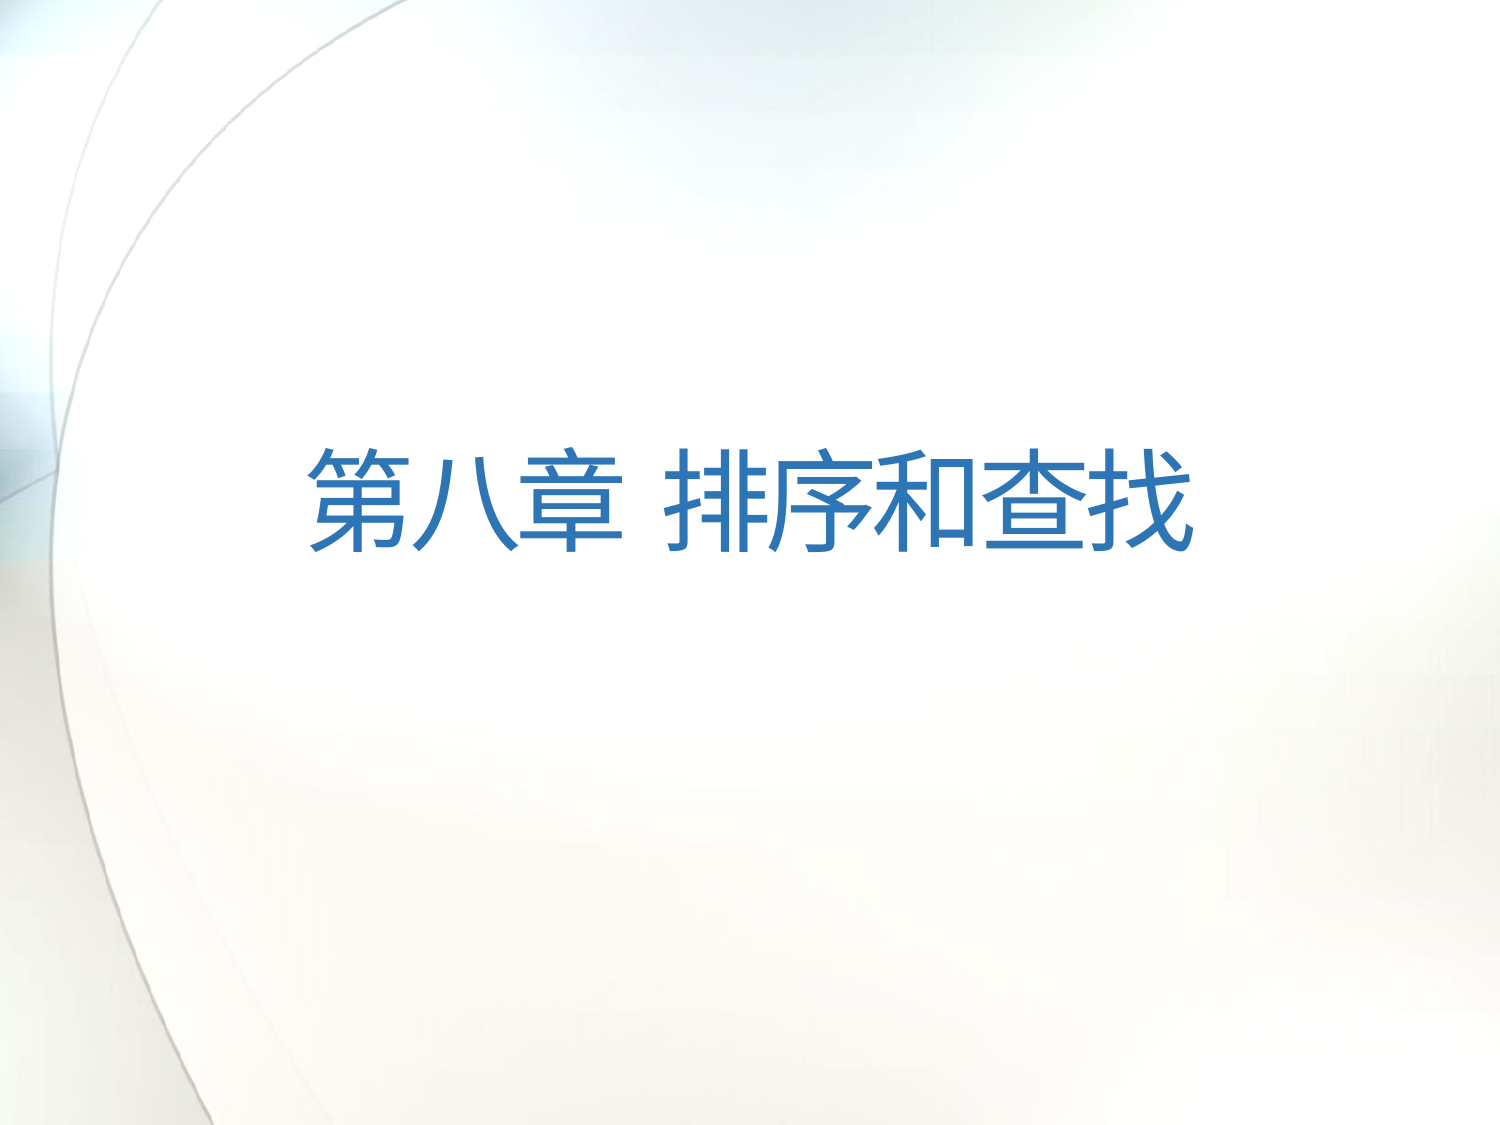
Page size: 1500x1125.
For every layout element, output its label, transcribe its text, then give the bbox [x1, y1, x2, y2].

picture [0, 0, 1500, 1125]
title 第八章 排序和查找 [112, 184, 1388, 576]
